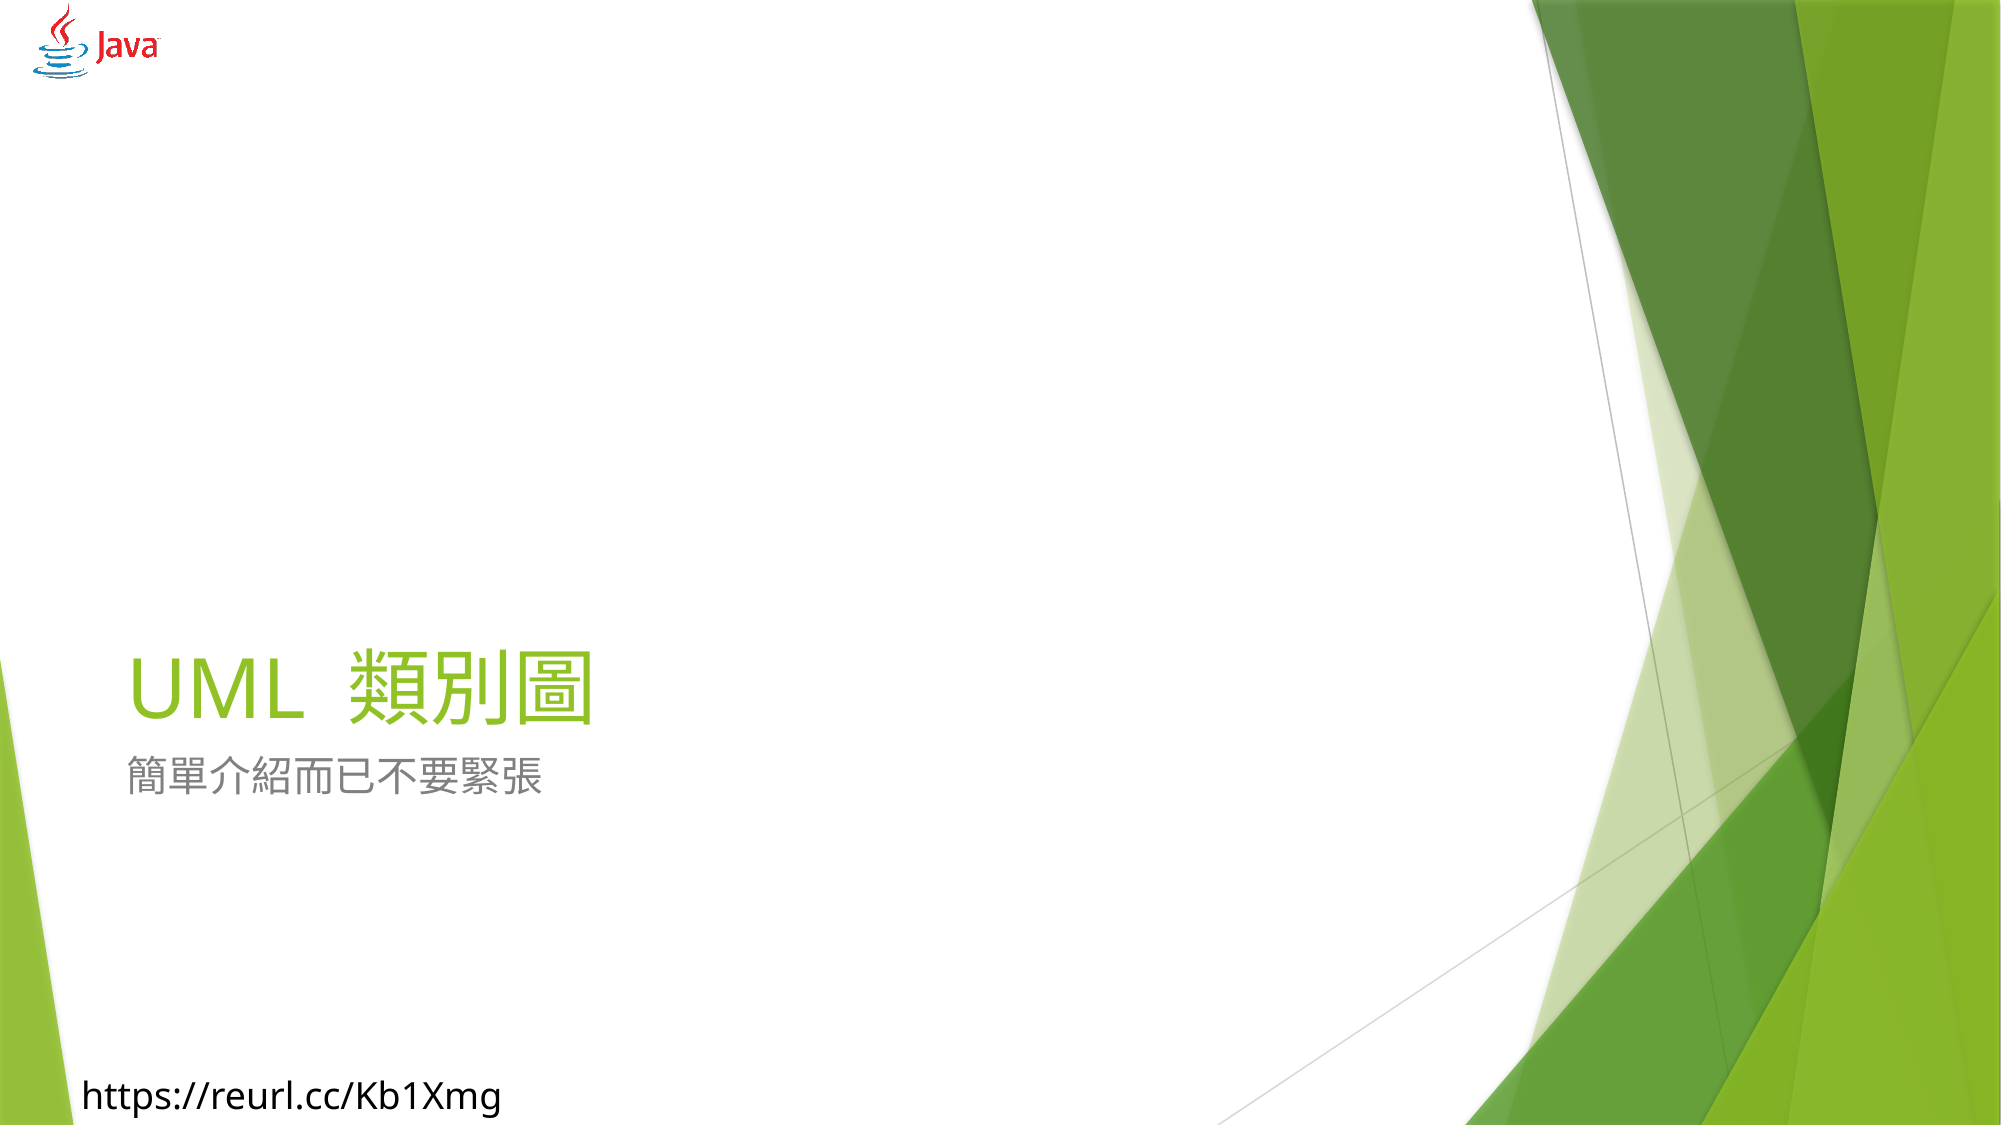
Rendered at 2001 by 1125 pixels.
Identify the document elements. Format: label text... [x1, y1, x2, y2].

list 簡單介紹而已不要緊張 [111, 742, 1522, 884]
title UML 類別圖 [111, 443, 1522, 742]
picture [27, 1, 165, 79]
